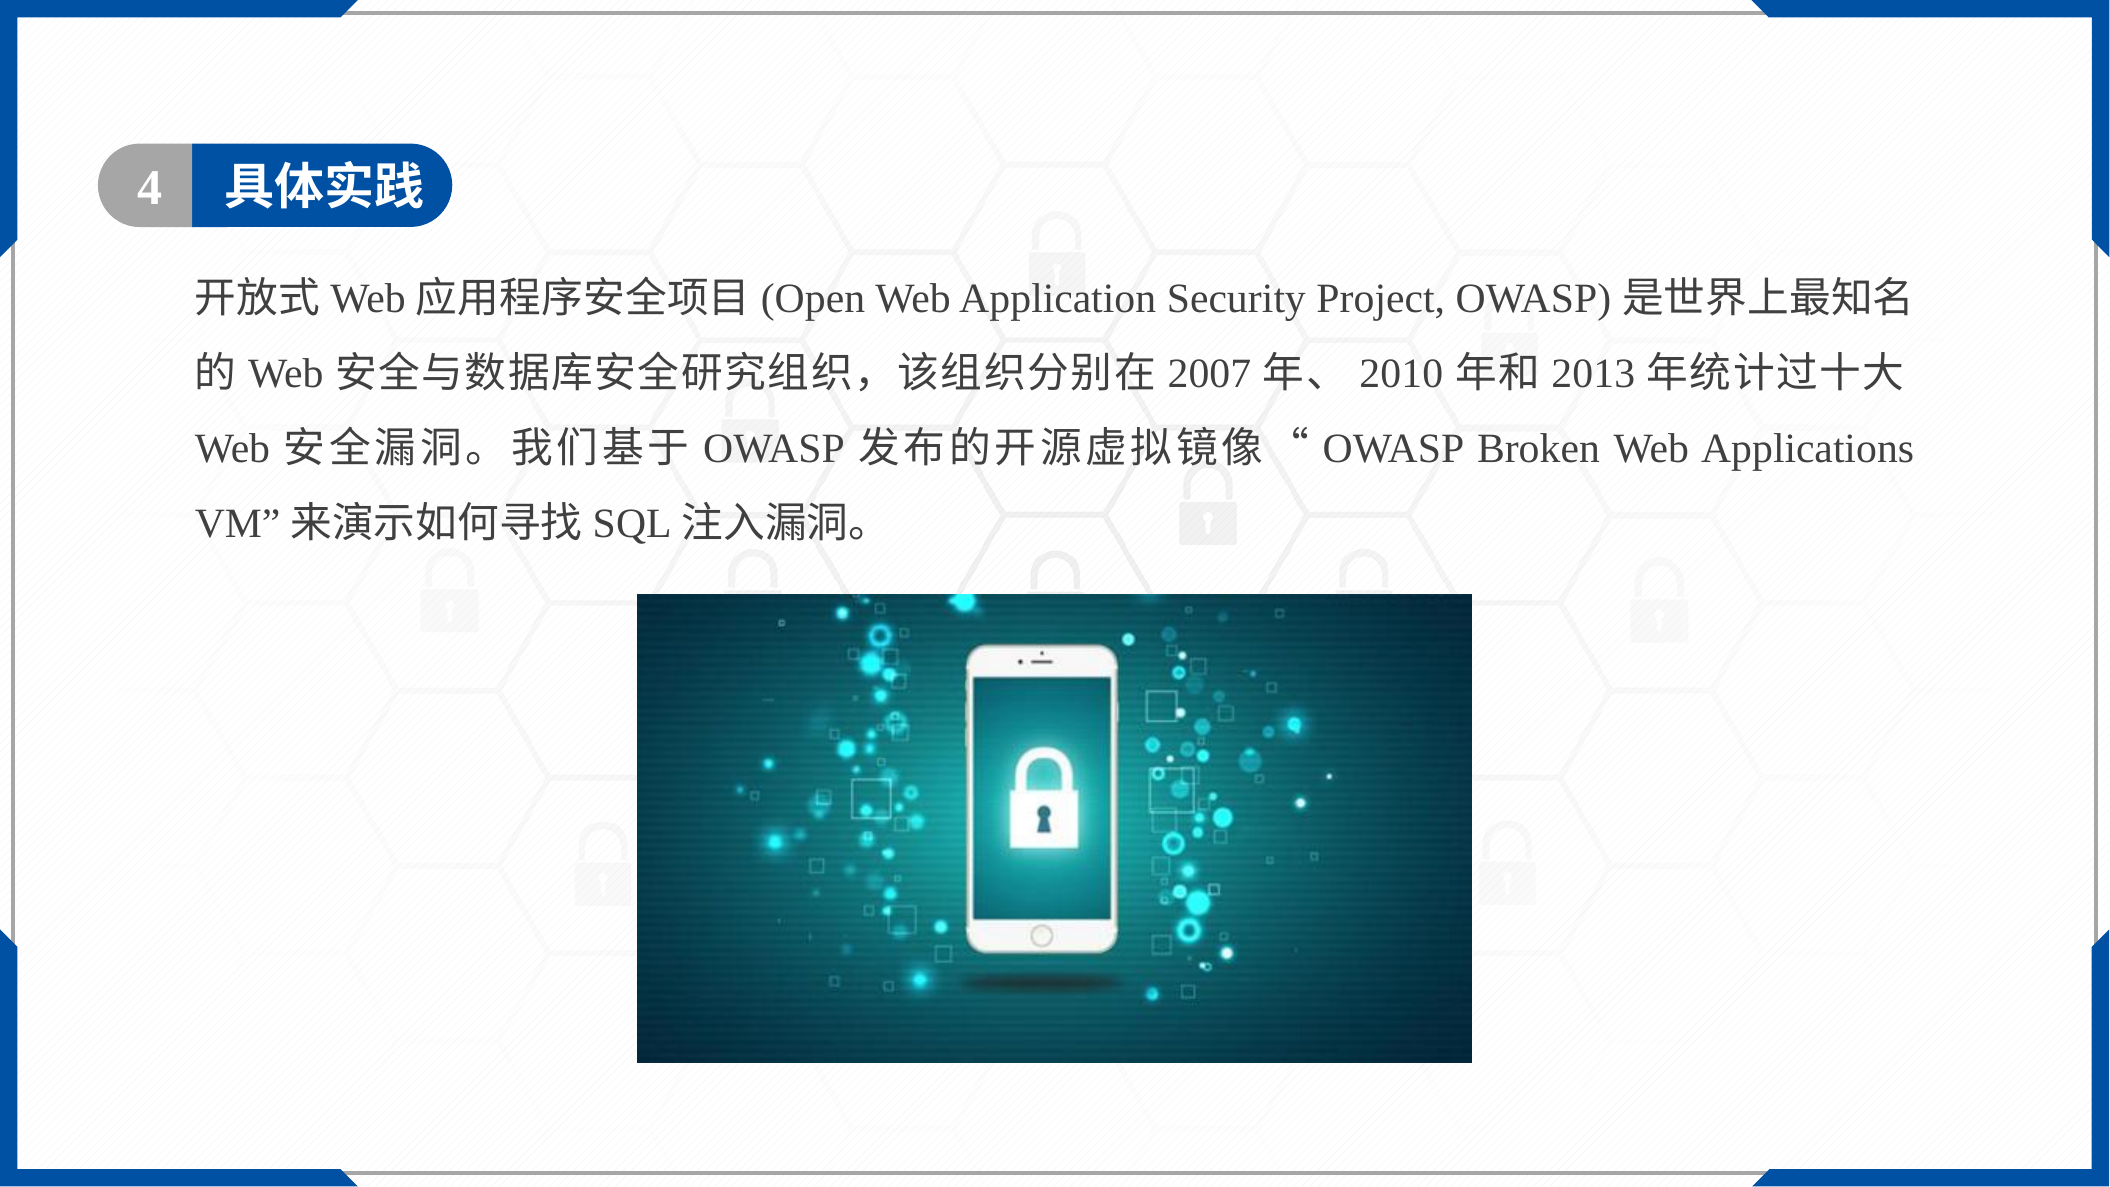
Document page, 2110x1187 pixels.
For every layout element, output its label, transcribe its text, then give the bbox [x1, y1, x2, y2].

picture [80, 0, 2029, 1187]
text_box 开放式Web应用程序安全项目(Open Web Application Security Project, OWASP)是世界上最知名的Web安全与数据库安全研究组织，该组织分别在2007年、2010年和2013年统计过十大Web安全漏洞。我们基于OWASP发布的开源虚拟镜像“OWASP Broken Web Applications VM”来演示如何寻找SQL注入漏洞。 [180, 238, 1929, 553]
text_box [97, 143, 500, 227]
